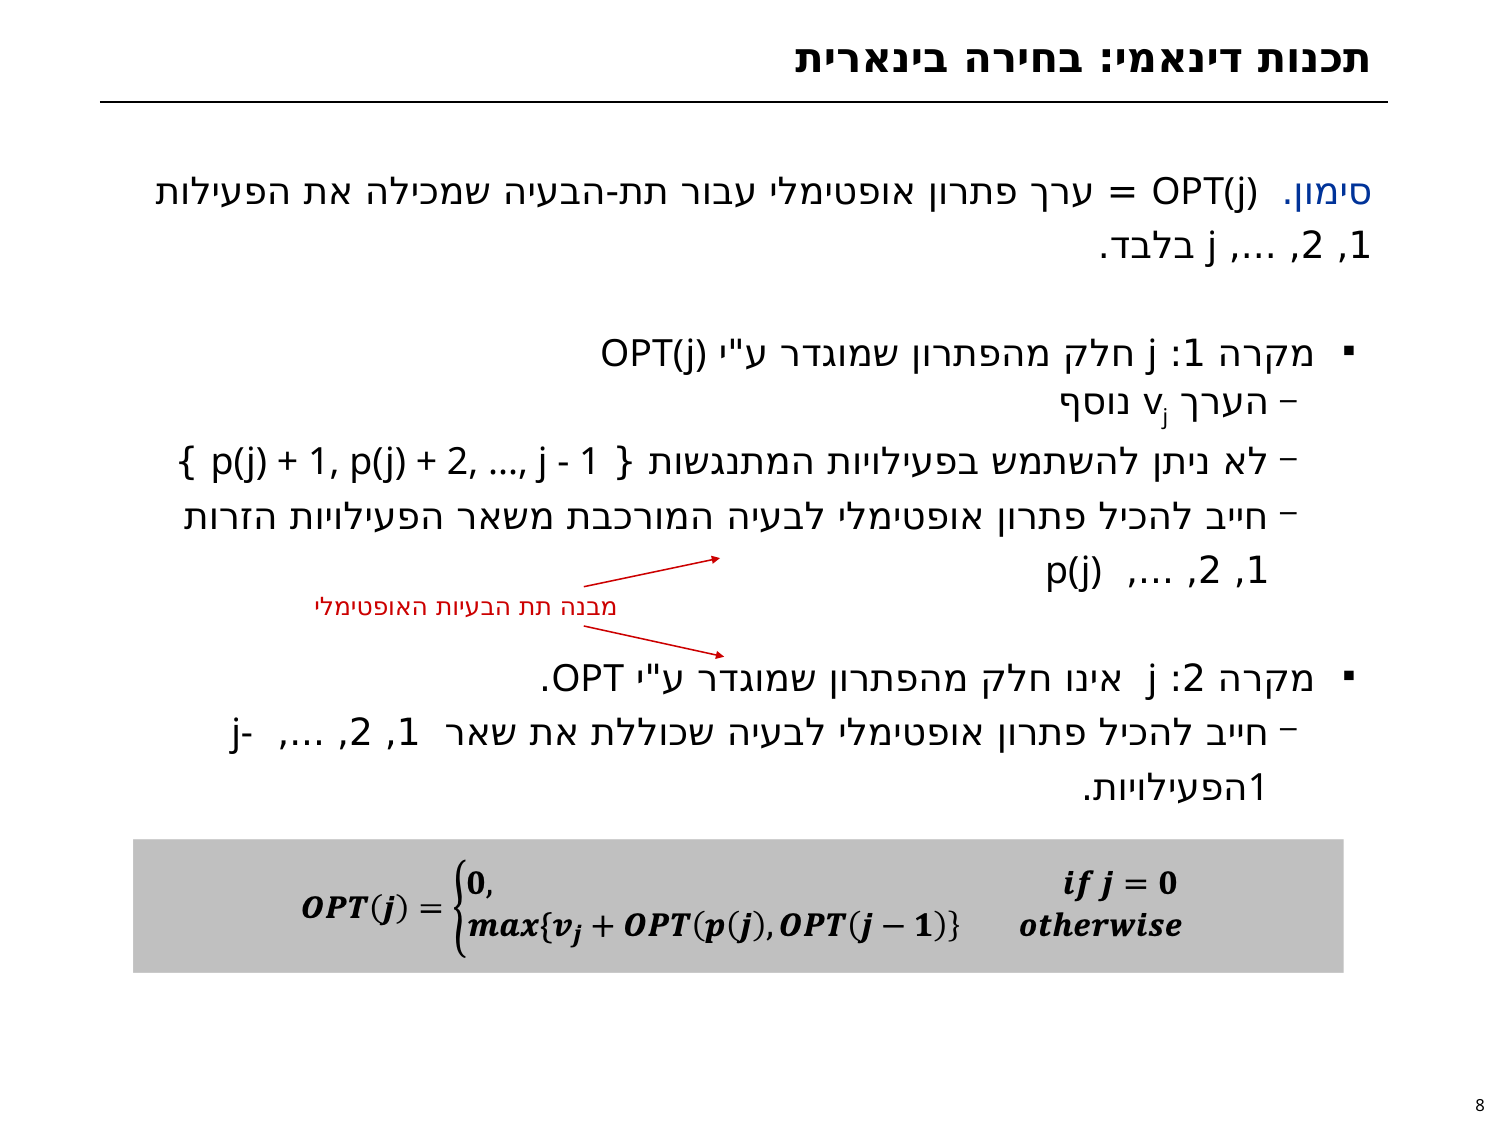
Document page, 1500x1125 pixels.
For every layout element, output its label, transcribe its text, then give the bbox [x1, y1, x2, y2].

slide_number 8 [1187, 1087, 1500, 1125]
text_box [583, 555, 721, 587]
title תכנות דינאמי: בחירה בינארית [99, 24, 1388, 100]
text_box [131, 837, 1344, 973]
list סימון. OPT(j) = ערך פתרון אופטימלי עבור תת-הבעיה שמכילה את הפעילות 1, 2, ..., j בלבד. מקרה 1: j חלק מהפתרון שמוגדר ע"י OPT(j) הערך vj נוסף לא ניתן להשתמש בפעילויות המתנגשות { p(j) + 1, p(j) + 2, ..., j - 1 } חייב להכיל פתרון אופטימלי לבעיה המורכבת משאר הפעילויות הזרות 1, 2, ..., p(j) מקרה 2: j אינו חלק מהפתרון שמוגדר ע"י OPT. חייב להכיל פתרון אופטימלי לבעיה שכוללת את שאר 1, 2, ..., j-1הפעילויות. [99, 149, 1388, 1038]
text_box [583, 625, 725, 659]
text_box מבנה תת הבעיות האופטימלי [299, 583, 634, 629]
